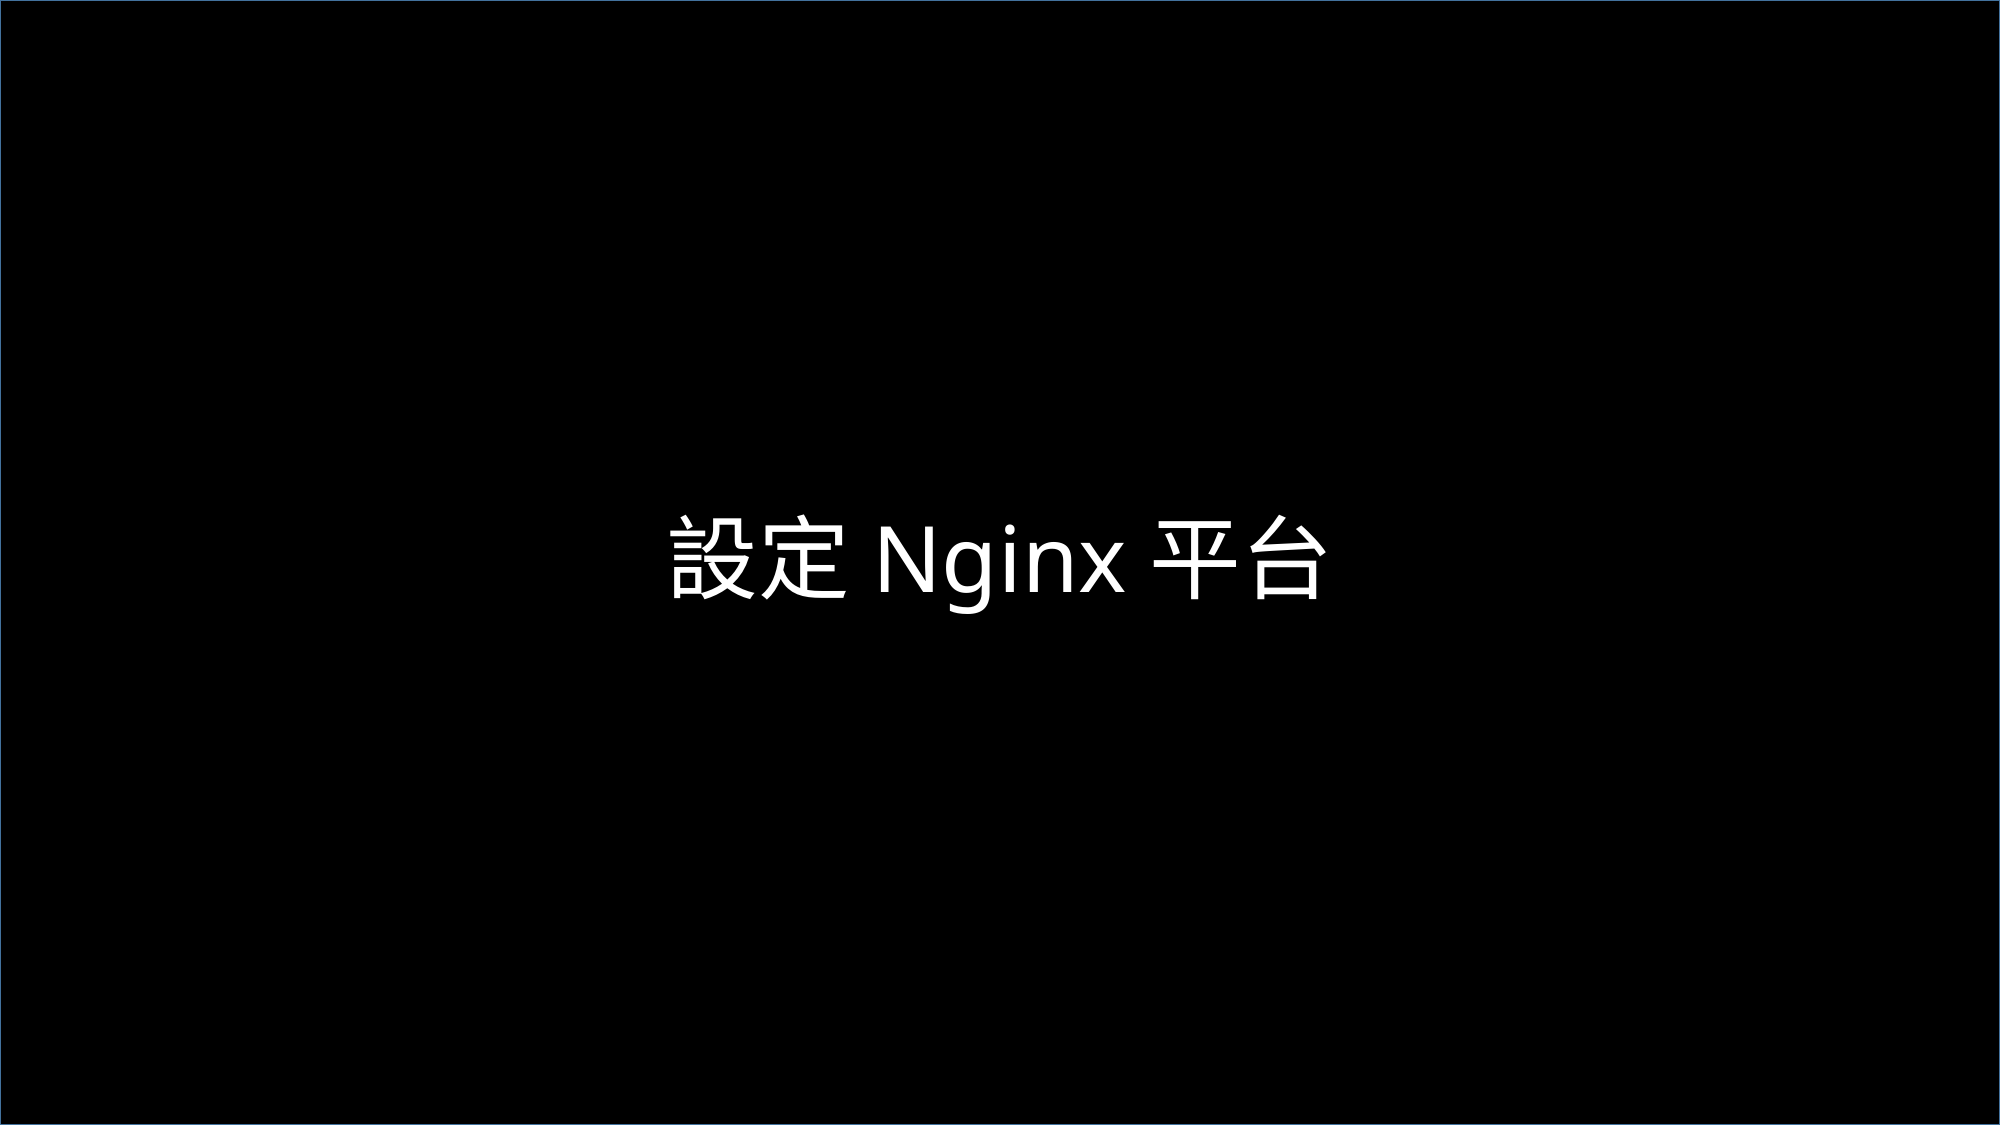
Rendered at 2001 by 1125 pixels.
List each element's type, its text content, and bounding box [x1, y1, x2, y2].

title 設定Nginx平台 [137, 453, 1863, 672]
text_box [0, 0, 2000, 1125]
